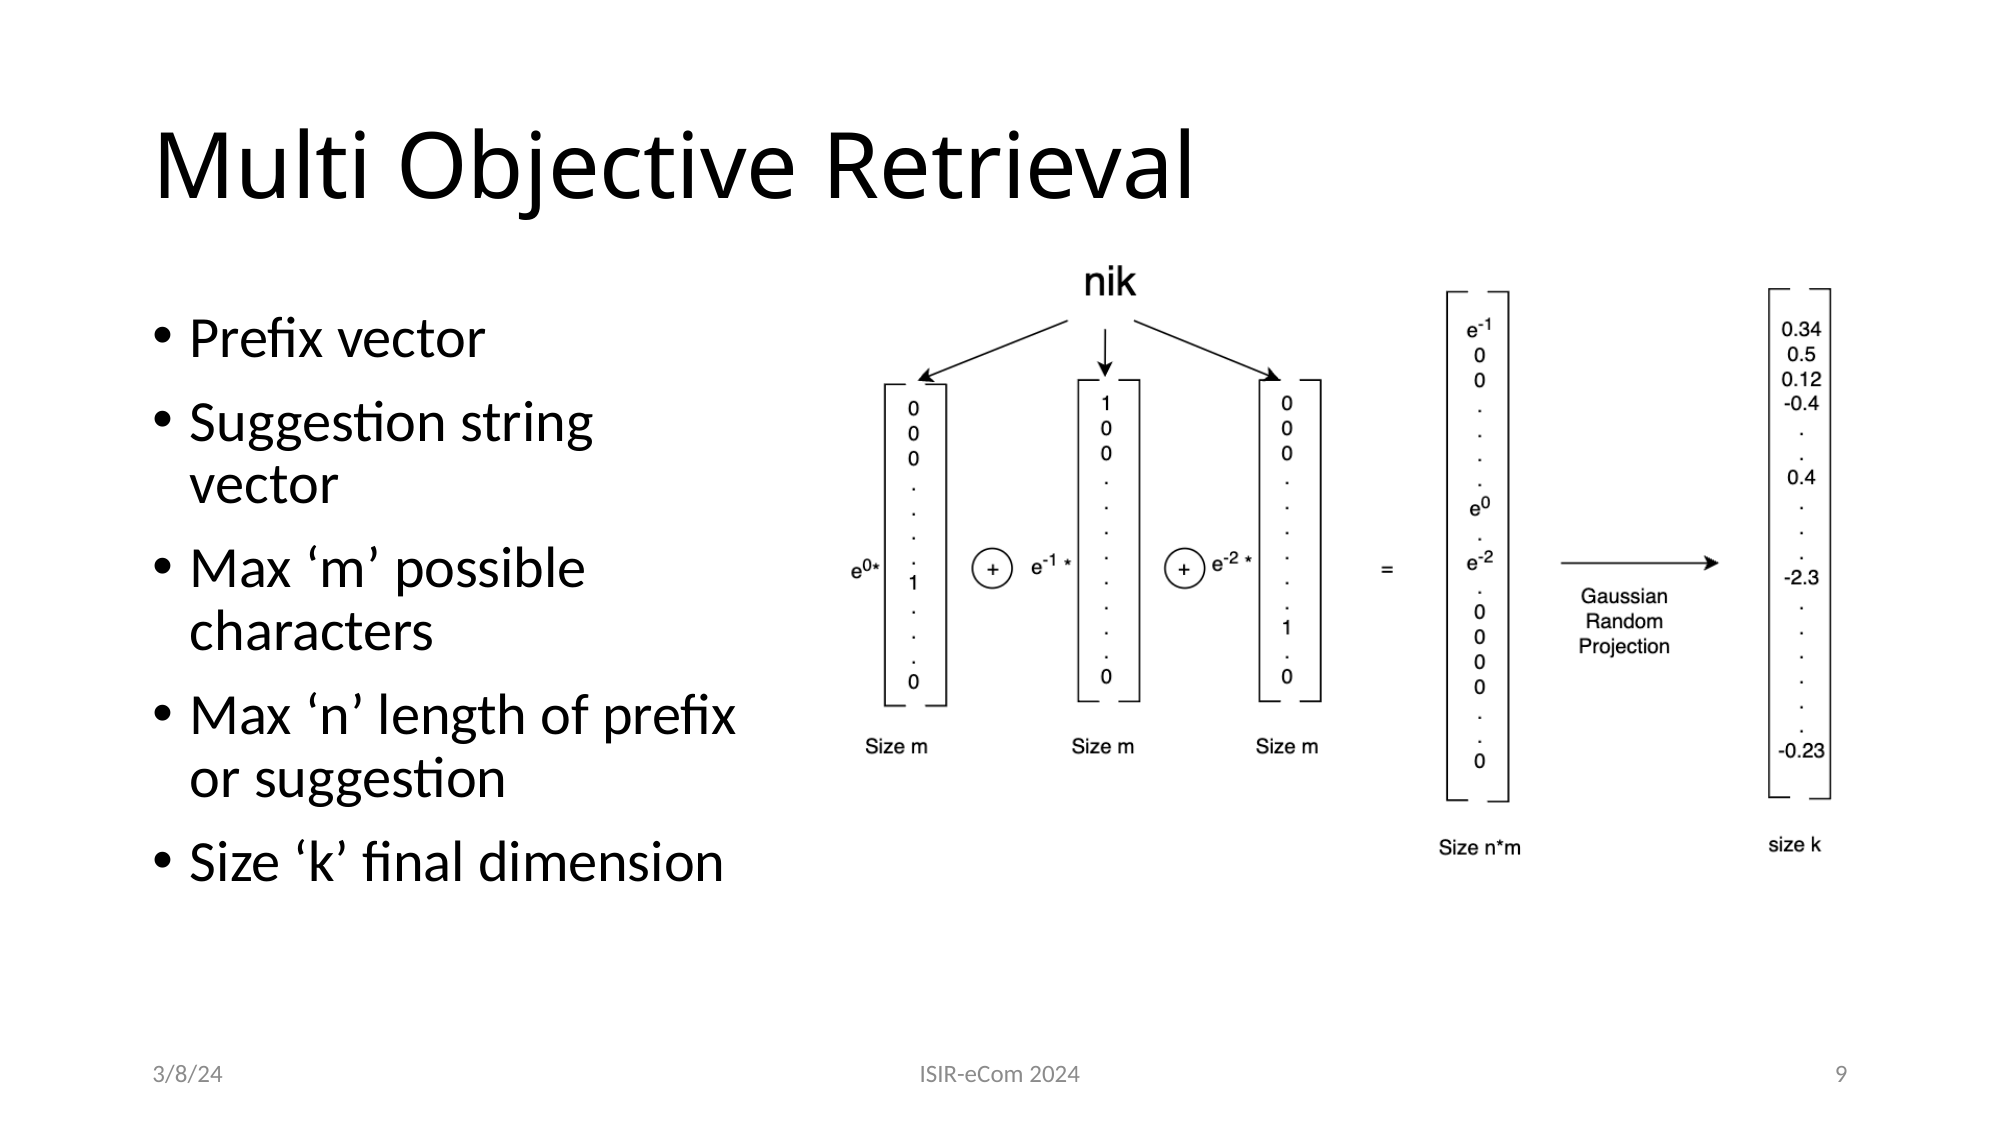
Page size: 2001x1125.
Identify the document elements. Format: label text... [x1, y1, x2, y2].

title Multi Objective Retrieval [137, 59, 1863, 278]
list Prefix vector Suggestion string vector Max ‘m’ possible characters Max ‘n’ length of prefix or suggestion Size ‘k’ final dimension [137, 299, 764, 1014]
slide_number 9 [1412, 1042, 1863, 1103]
picture [792, 236, 1883, 889]
footer ISIR-eCom 2024 [662, 1042, 1338, 1103]
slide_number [137, 1042, 588, 1103]
